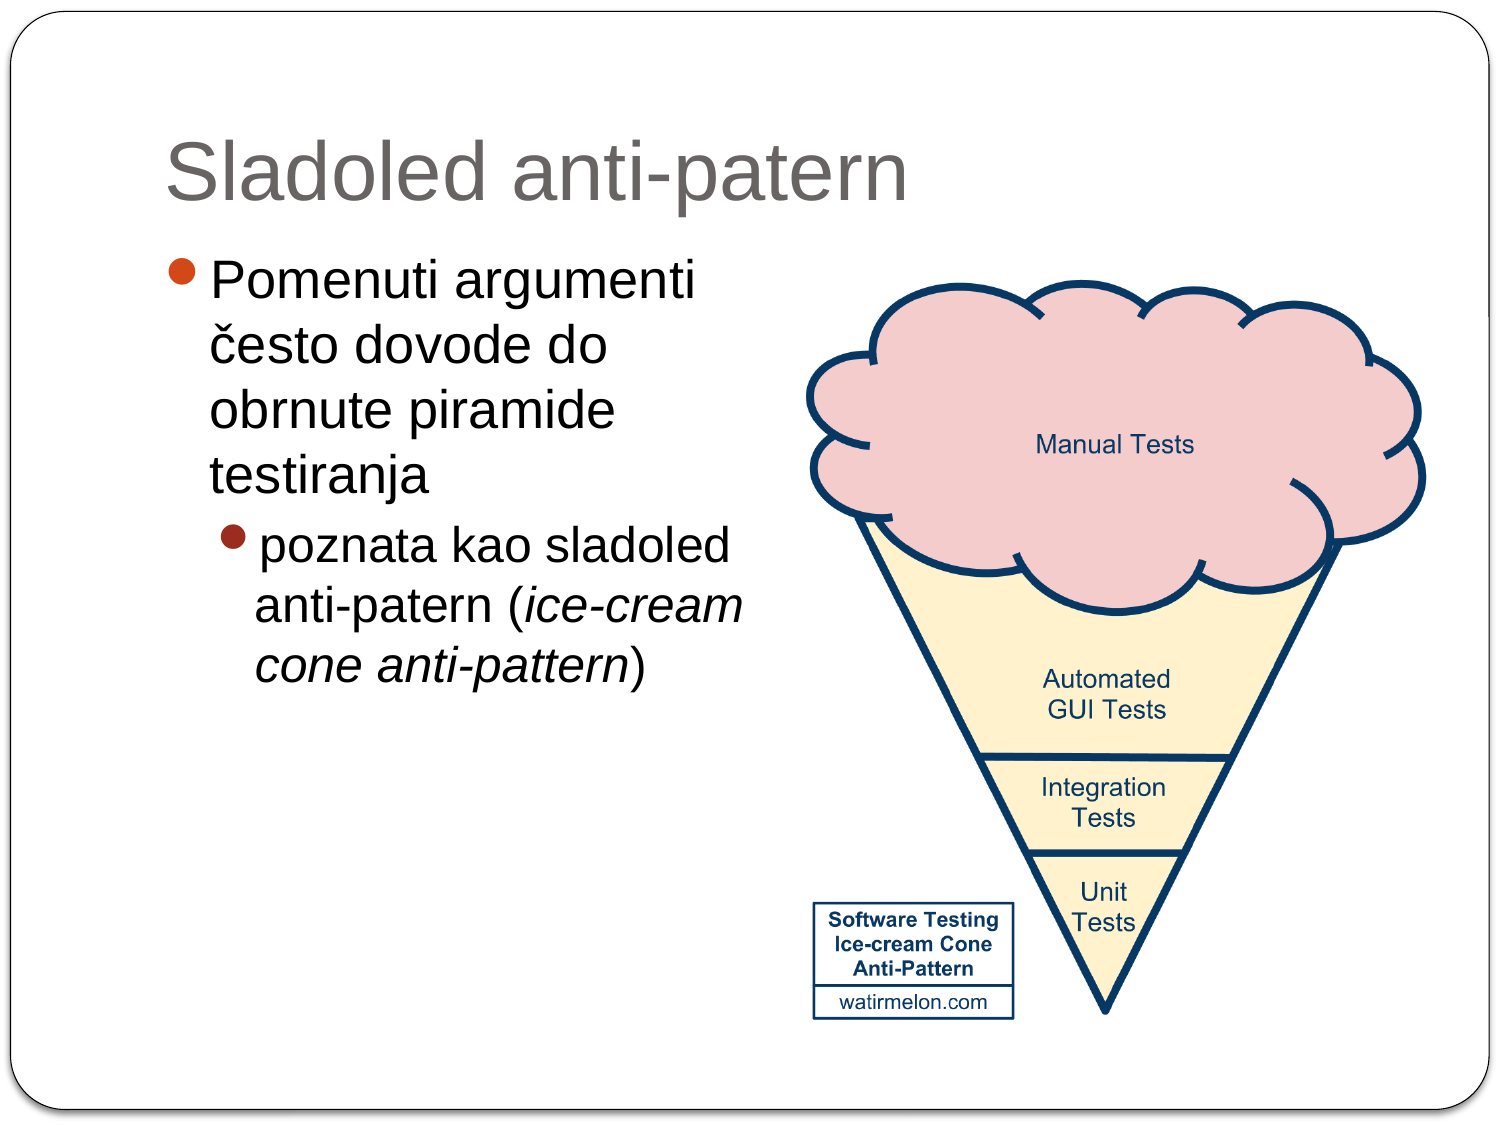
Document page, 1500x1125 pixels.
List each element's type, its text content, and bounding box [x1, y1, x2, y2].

title Sladoled anti-patern [150, 45, 1425, 233]
picture [787, 237, 1437, 1039]
list Pomenuti argumenti često dovode do obrnute piramide testiranja poznata kao sladoled anti-patern (ice-cream cone anti-pattern) [150, 237, 784, 988]
